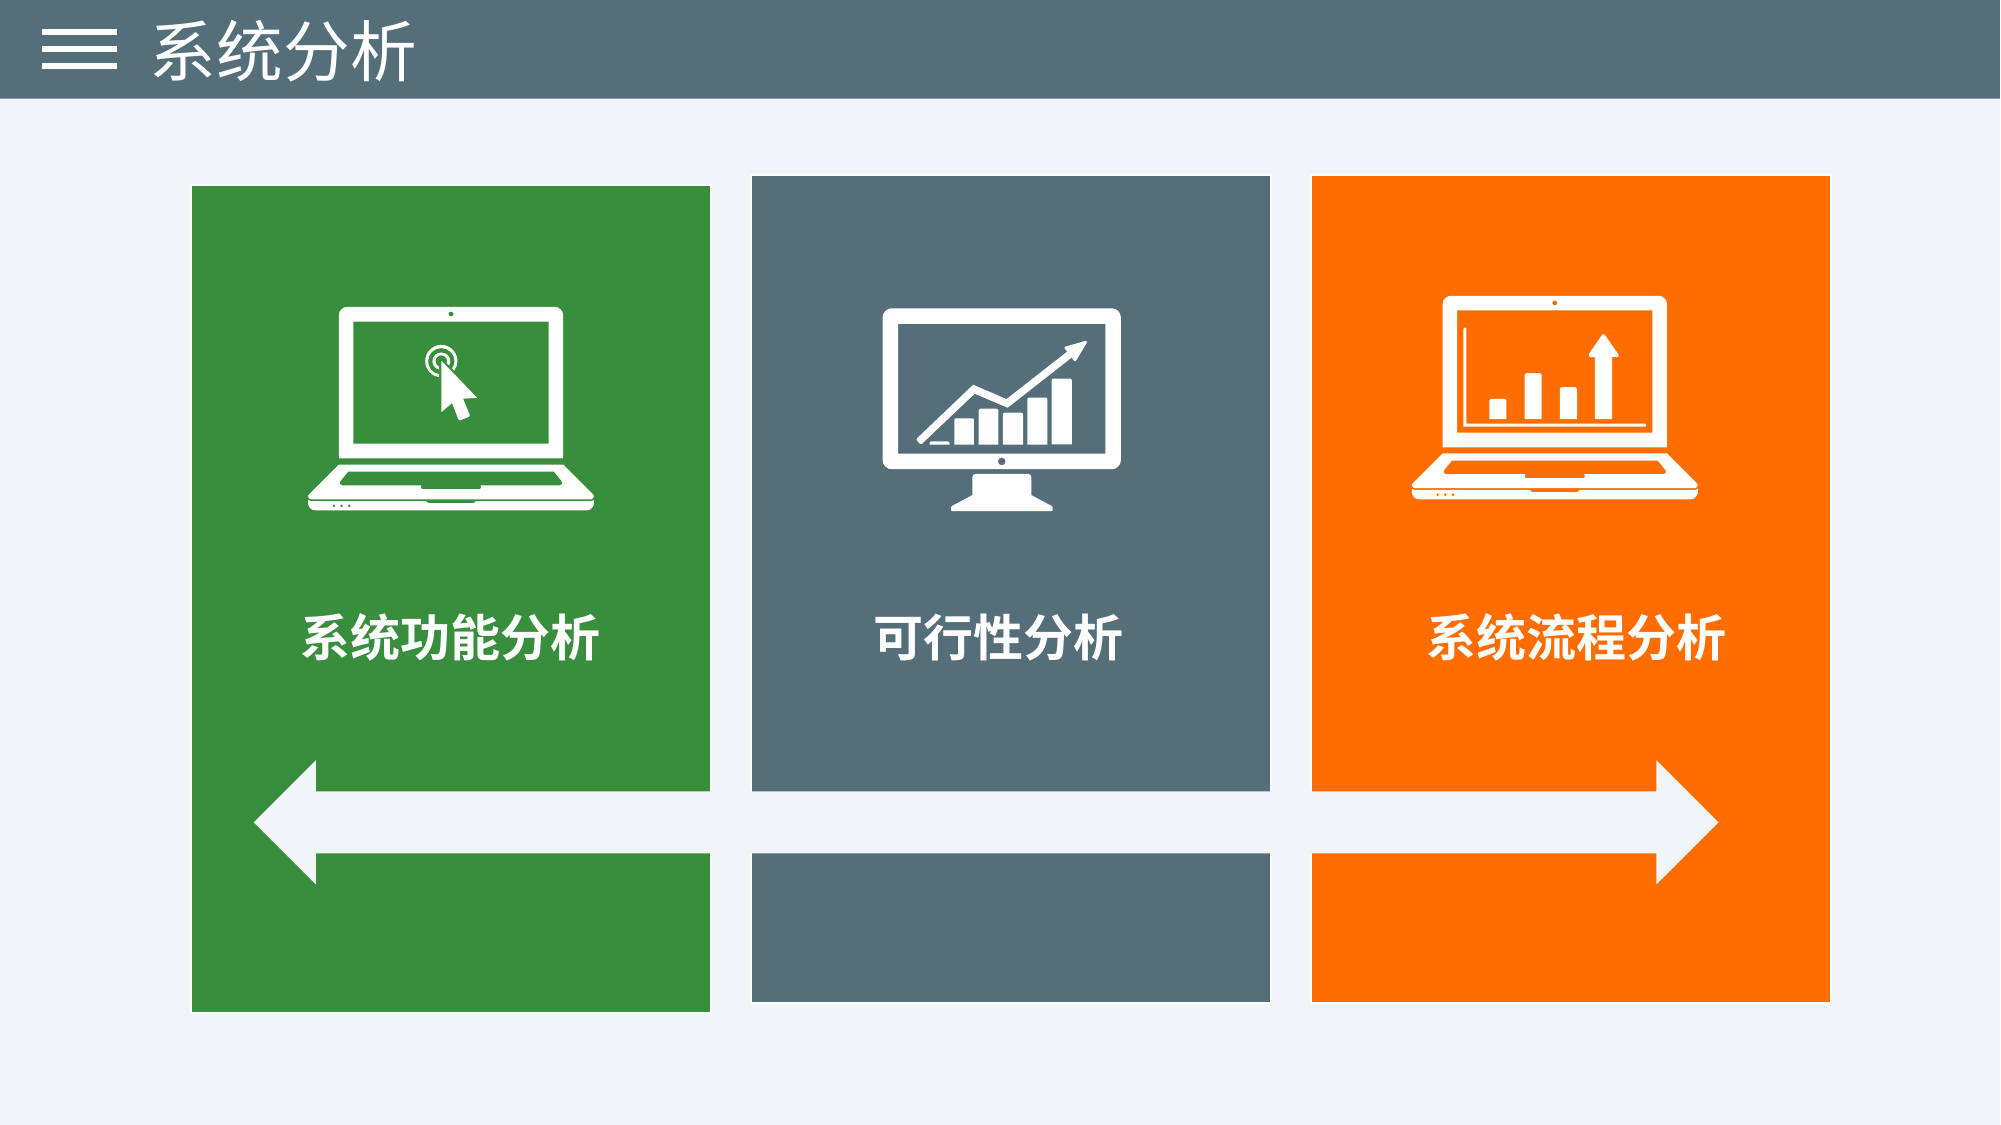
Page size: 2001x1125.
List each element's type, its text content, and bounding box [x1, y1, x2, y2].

text_box [1310, 174, 1832, 1004]
text_box 系统功能分析 [285, 599, 616, 674]
text_box 系统流程分析 [1412, 599, 1742, 674]
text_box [42, 32, 118, 67]
text_box [750, 174, 1272, 790]
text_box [882, 308, 1121, 512]
text_box [190, 184, 712, 1014]
text_box [252, 757, 1720, 888]
text_box [0, 0, 2000, 100]
text_box [750, 855, 1272, 1004]
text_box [307, 306, 595, 511]
text_box 可行性分析 [858, 599, 1139, 674]
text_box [1411, 295, 1699, 500]
text_box 系统分析 [135, 2, 696, 98]
